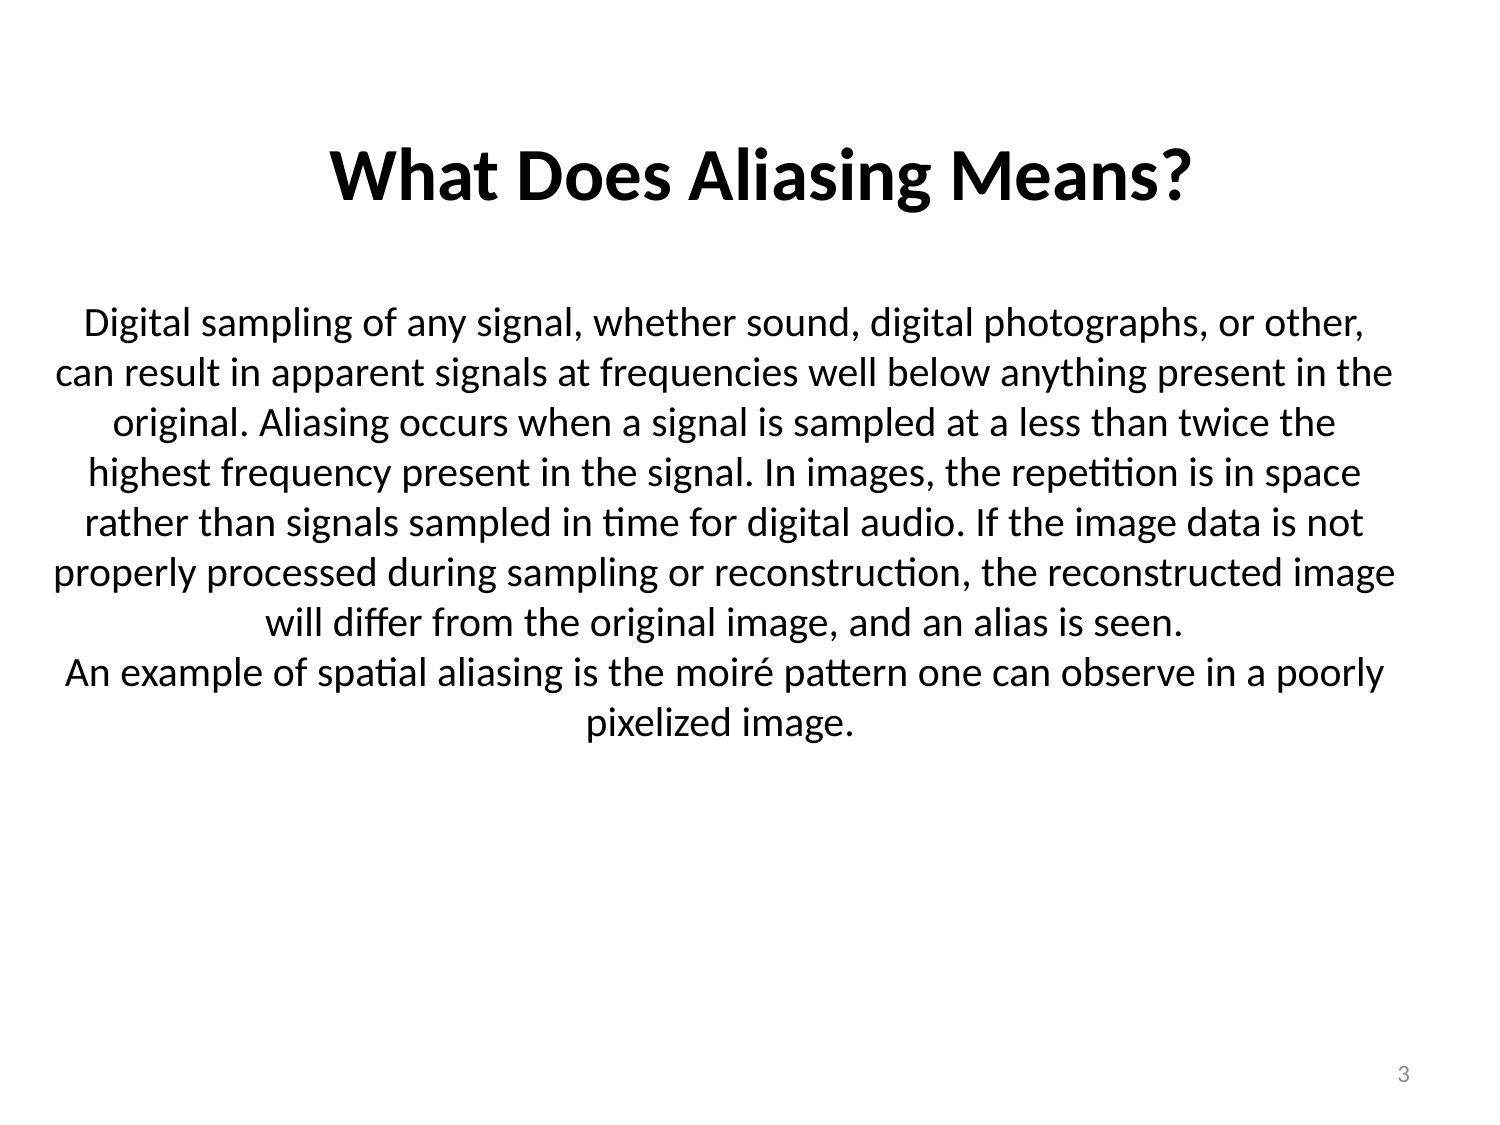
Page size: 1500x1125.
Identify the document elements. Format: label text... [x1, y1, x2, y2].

text_box Digital sampling of any signal, whether sound, digital photographs, or other, can result in apparent signals at frequencies well below anything present in the original. Aliasing occurs when a signal is sampled at a less than twice the highest frequency present in the signal. In images, the repetition is in space rather than signals sampled in time for digital audio. If the image data is not properly processed during sampling or reconstruction, the reconstructed image will differ from the original image, and an alias is seen. An example of spatial aliasing is the moiré pattern one can observe in a poorly pixelized image. [37, 287, 1413, 1088]
text_box What Does Aliasing Means? [125, 49, 1400, 287]
text_box [1074, 1042, 1425, 1103]
